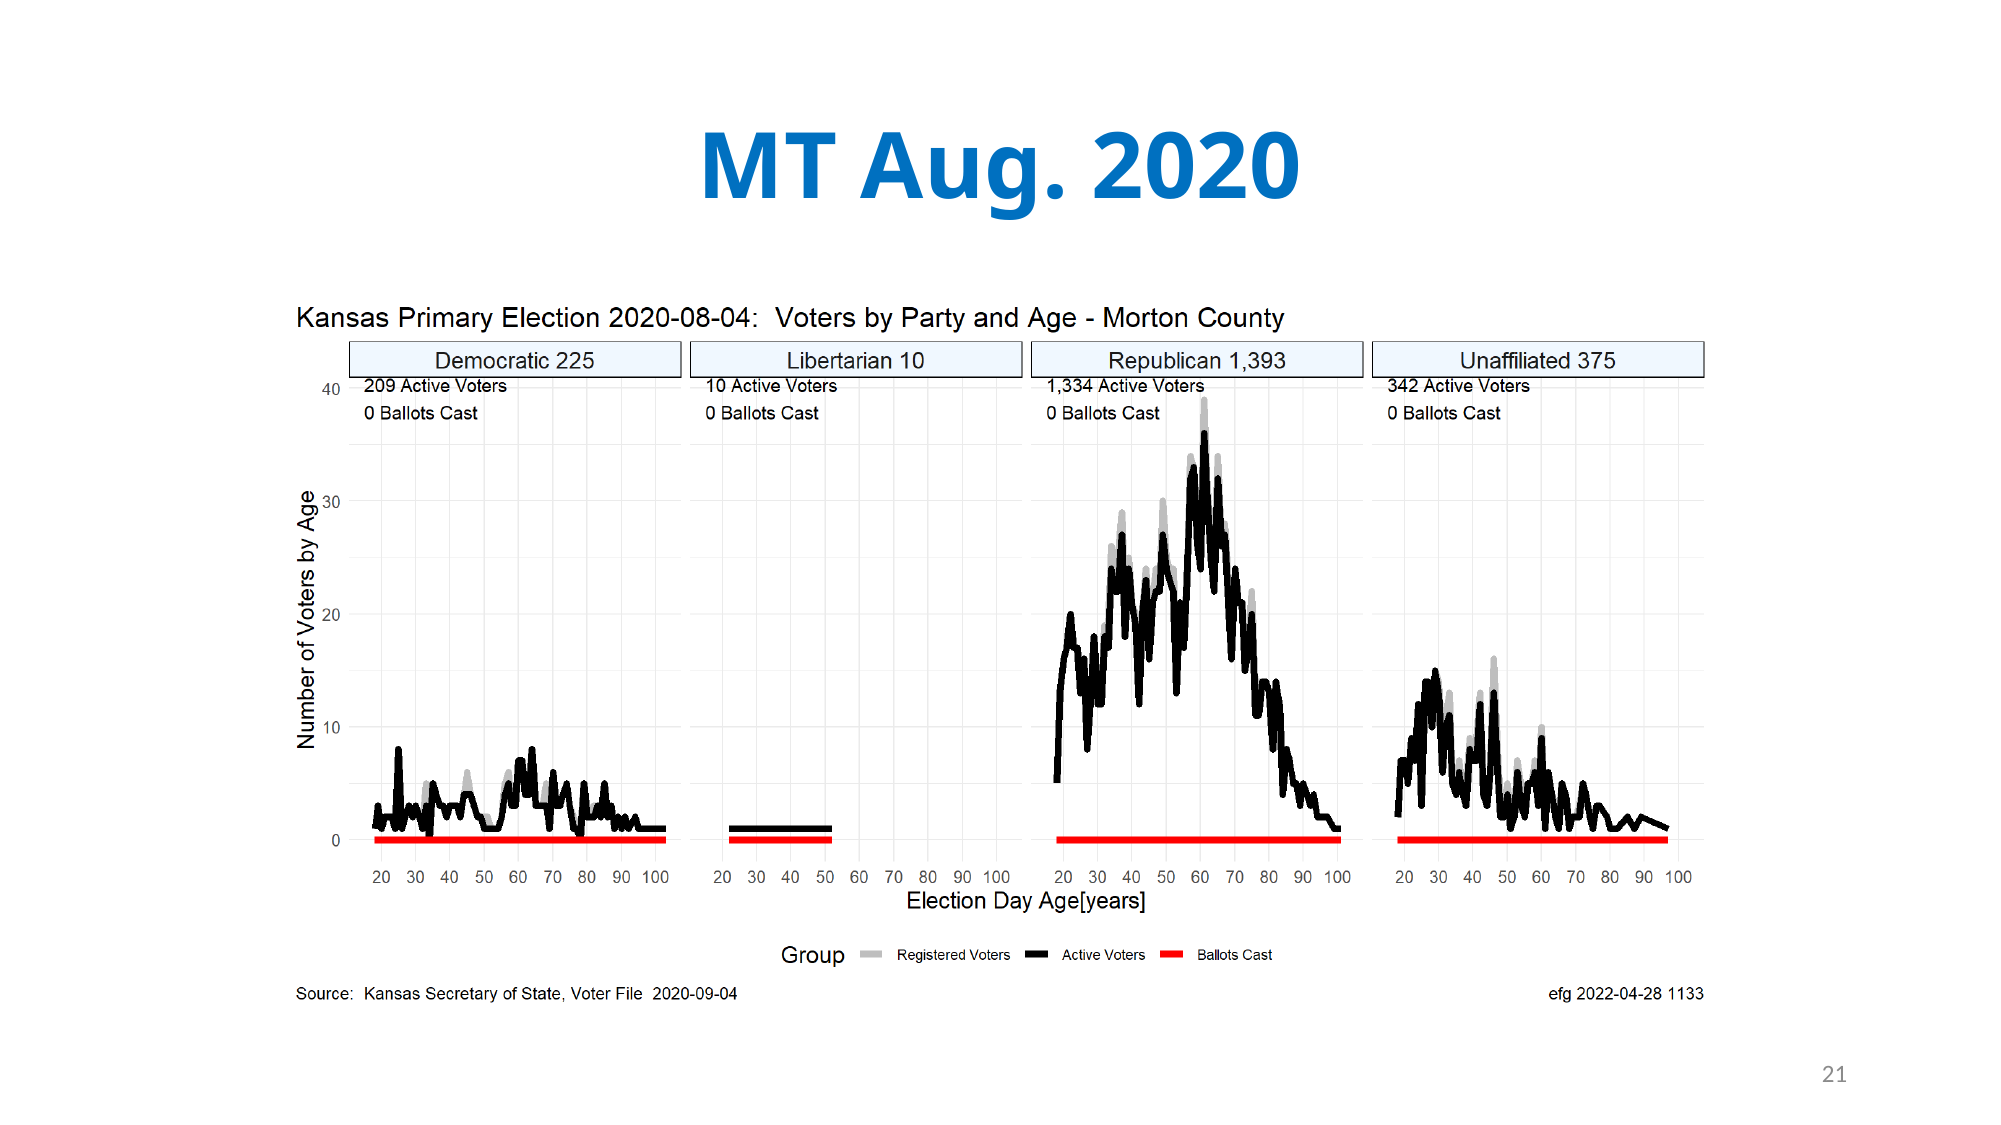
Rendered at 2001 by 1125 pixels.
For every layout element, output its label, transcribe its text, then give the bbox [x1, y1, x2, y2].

title MT Aug. 2020 [137, 59, 1863, 278]
picture [287, 297, 1713, 1011]
slide_number ‹#› [1412, 1042, 1863, 1103]
